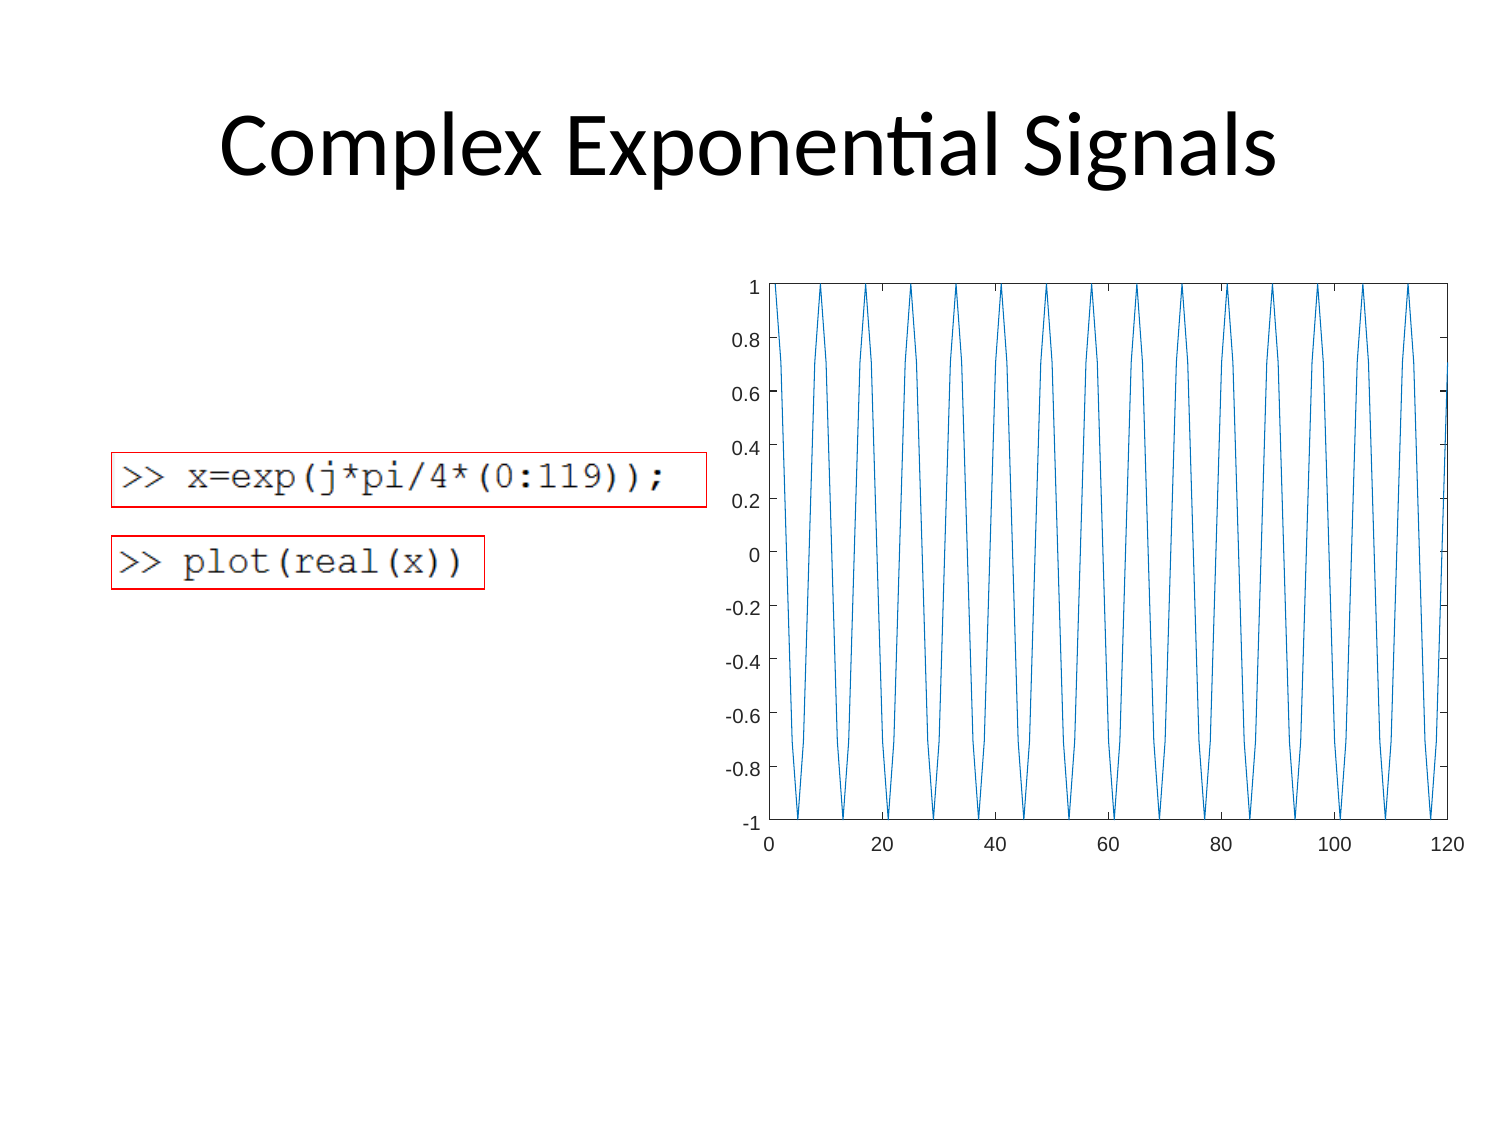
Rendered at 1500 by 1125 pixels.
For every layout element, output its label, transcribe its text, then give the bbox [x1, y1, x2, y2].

title Complex Exponential Signals [75, 45, 1425, 233]
picture [111, 235, 1500, 891]
picture [111, 536, 485, 589]
